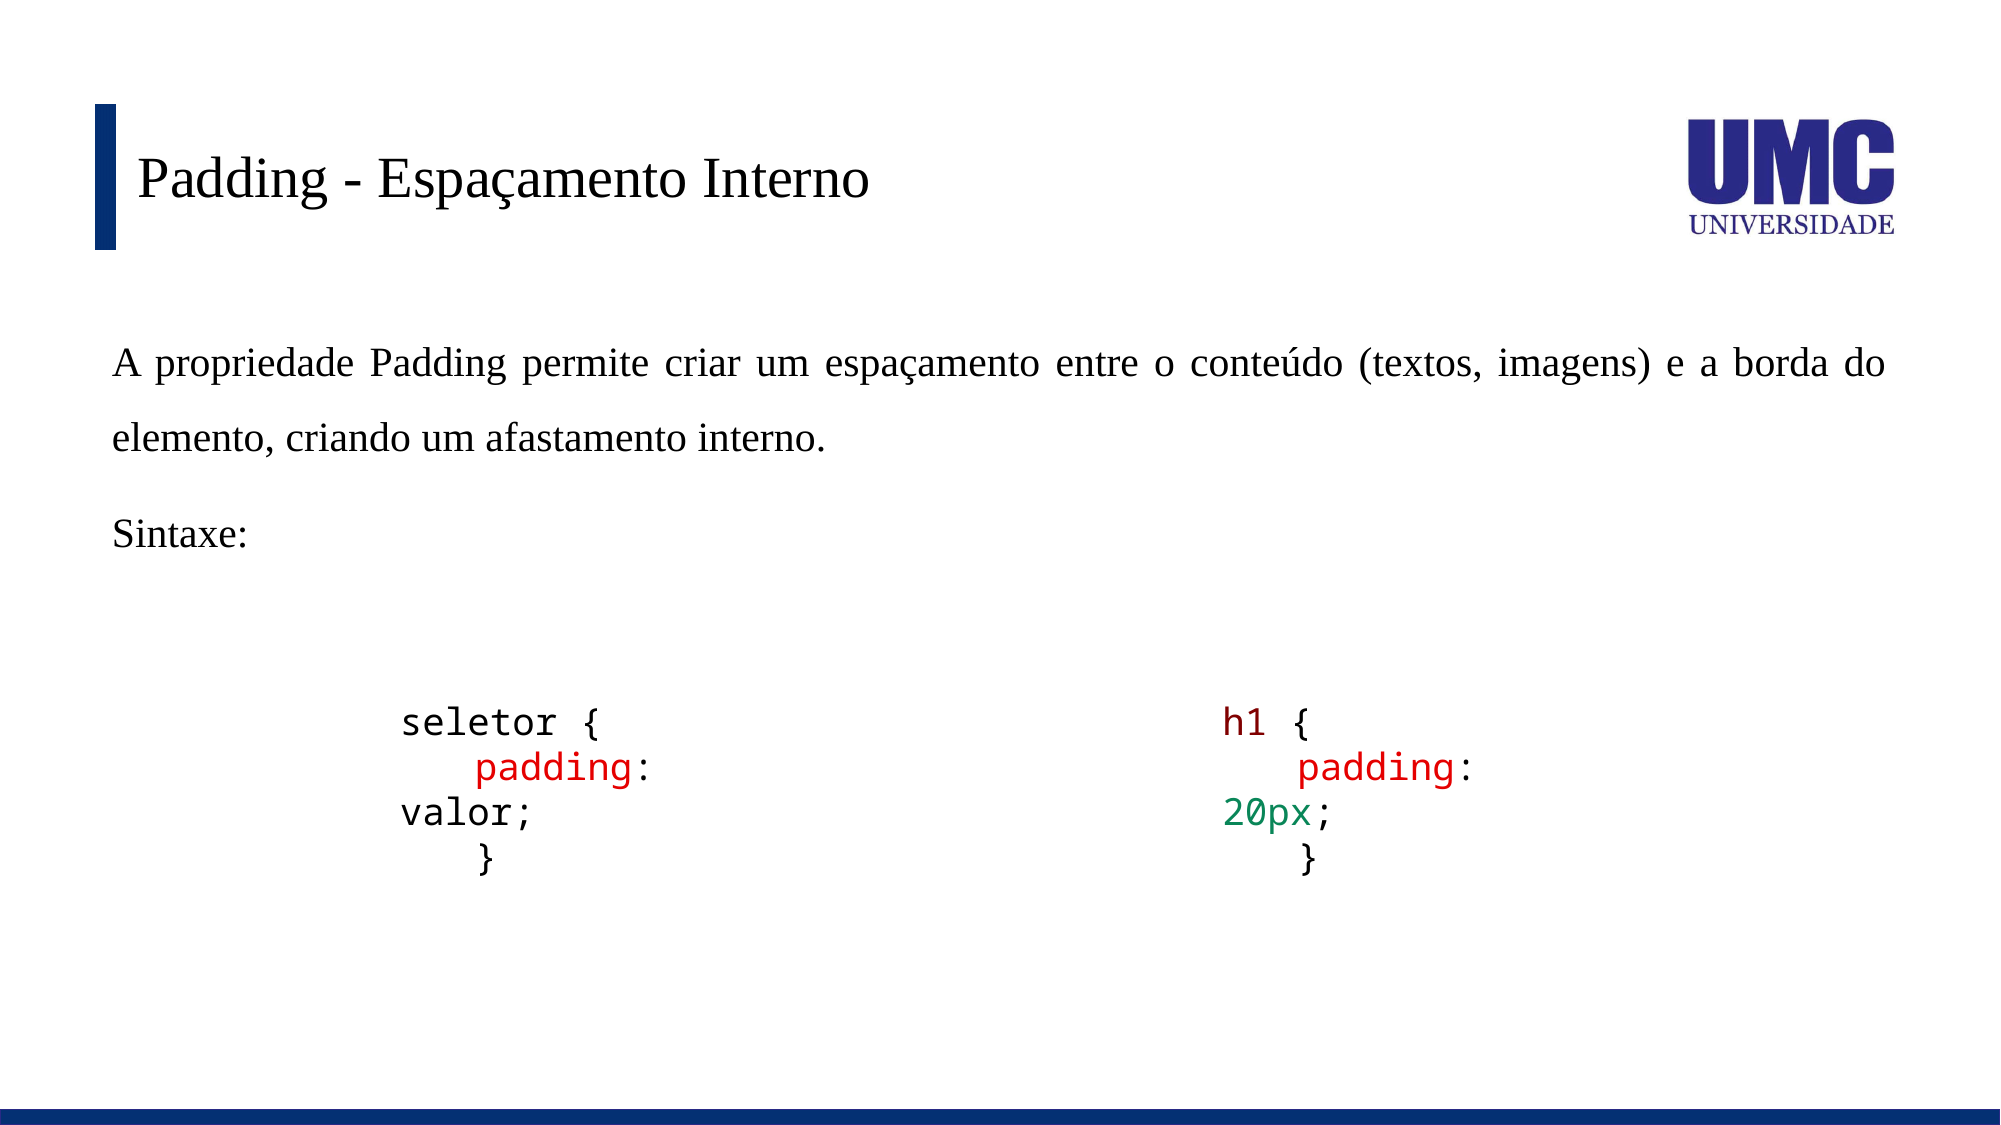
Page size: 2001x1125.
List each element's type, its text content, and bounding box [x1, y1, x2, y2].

text_box h1 { padding: 20px; } [1207, 691, 1615, 886]
picture [1, 1110, 1999, 1124]
picture [1686, 117, 1896, 237]
title Padding - Espaçamento Interno [122, 140, 1667, 214]
text_box seletor { padding: valor; } [385, 691, 823, 886]
list A propriedade Padding permite criar um espaçamento entre o conteúdo (textos, imagens) e a borda do elemento, criando um afastamento interno. Sintaxe: [97, 302, 1903, 585]
picture [95, 104, 116, 250]
